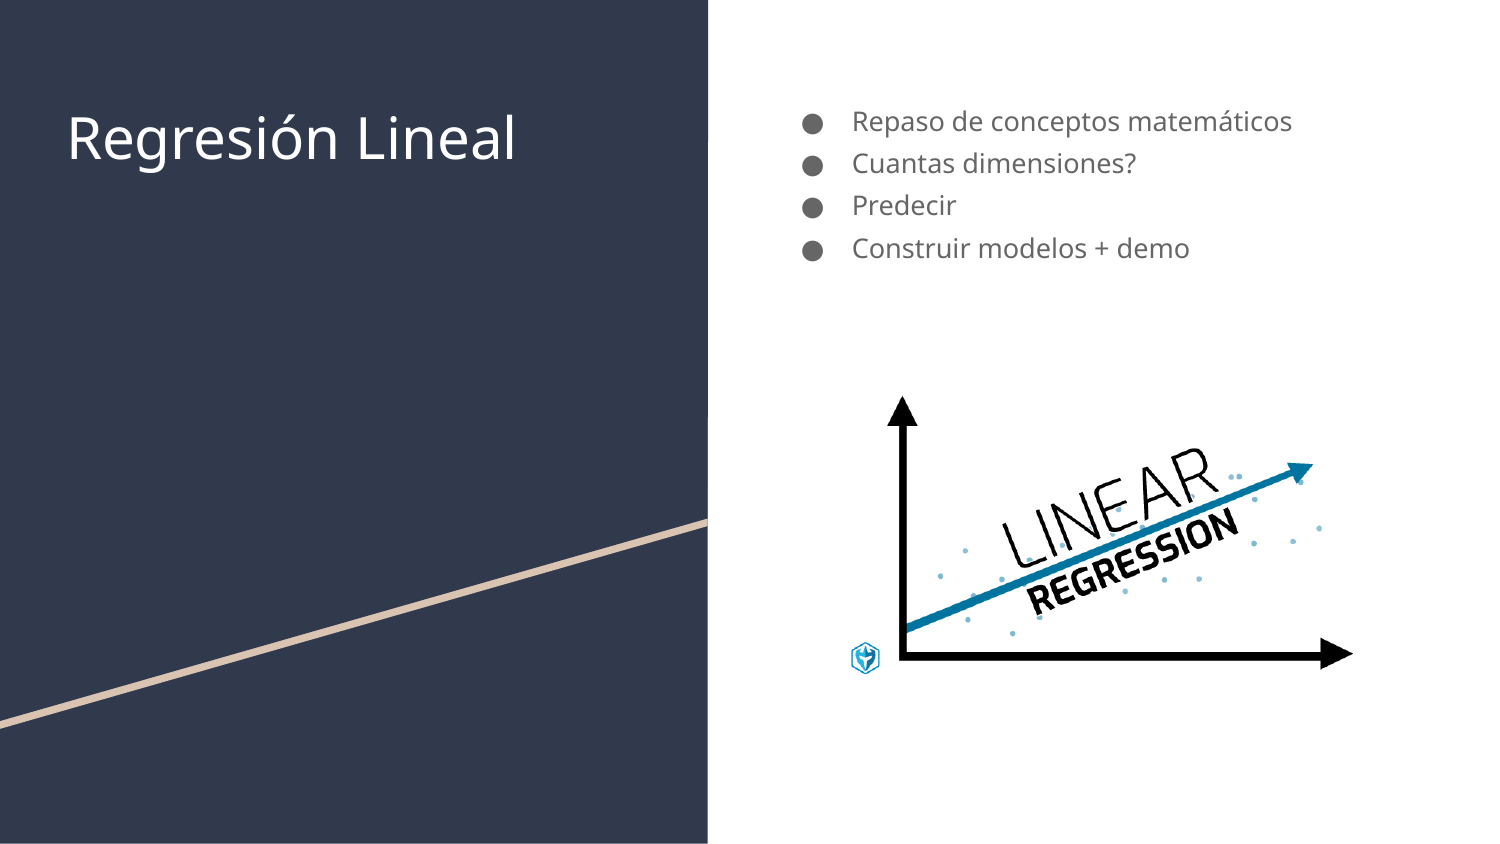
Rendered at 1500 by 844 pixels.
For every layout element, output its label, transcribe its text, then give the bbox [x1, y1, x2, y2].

list Repaso de conceptos matemáticos Cuantas dimensiones? Predecir Construir modelos + demo [761, 82, 1446, 755]
picture [845, 378, 1394, 680]
title Regresión Lineal [51, 82, 660, 494]
